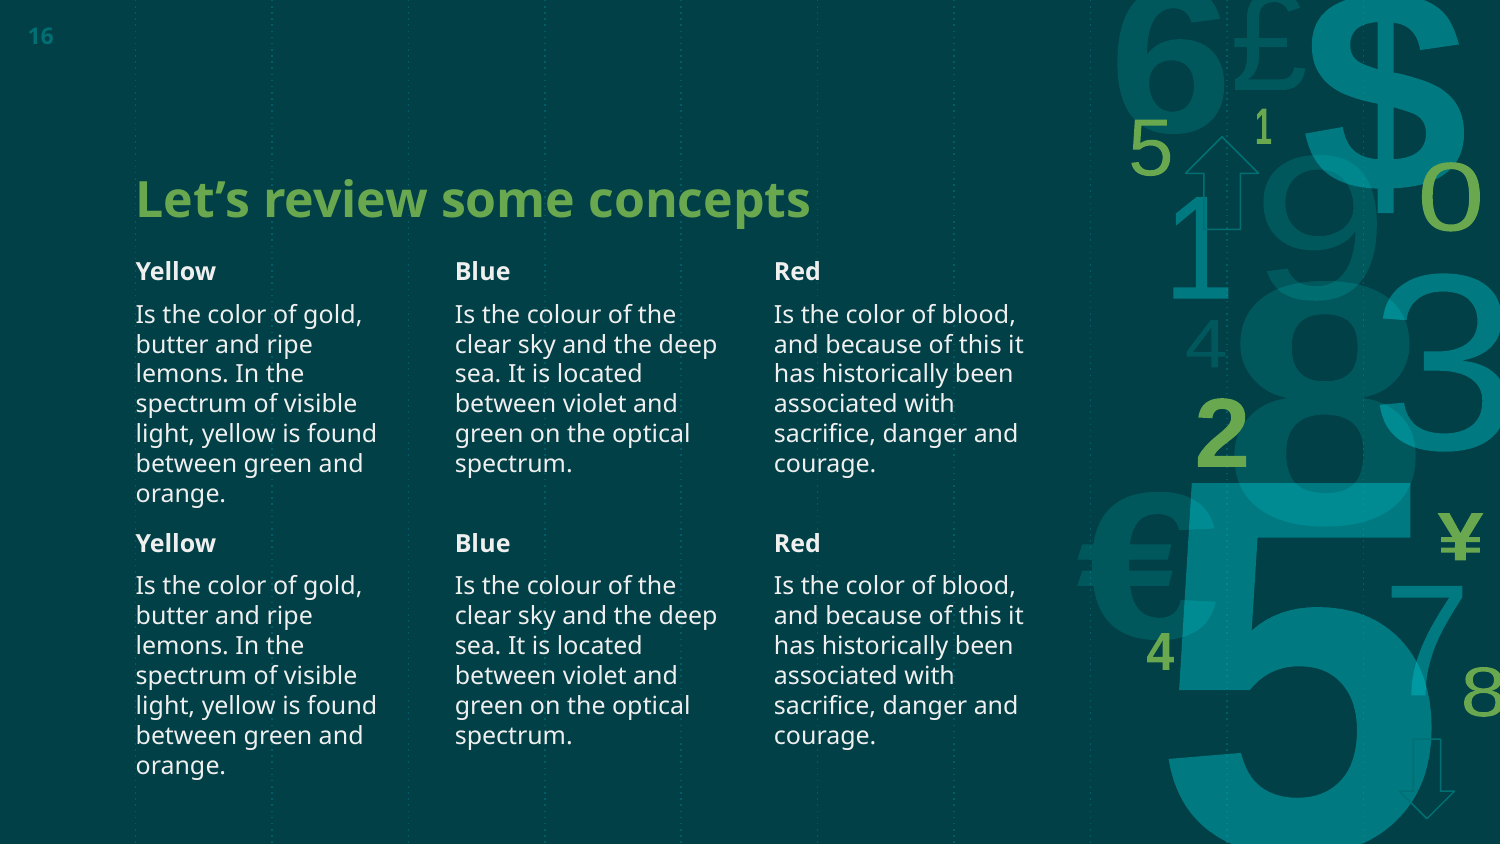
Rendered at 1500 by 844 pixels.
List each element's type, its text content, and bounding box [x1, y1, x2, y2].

list Blue Is the colour of the clear sky and the deep sea. It is located between violet and green on the optical spectrum. [439, 240, 744, 455]
list Yellow Is the color of gold, butter and ripe lemons. In the spectrum of visible light, yellow is found between green and orange. [120, 240, 425, 455]
list Blue Is the colour of the clear sky and the deep sea. It is located between violet and green on the optical spectrum. [439, 512, 744, 727]
list Red Is the color of blood, and because of this it has historically been associated with sacrifice, danger and courage. [758, 512, 1063, 727]
slide_number 16 [12, 6, 103, 66]
list Red Is the color of blood, and because of this it has historically been associated with sacrifice, danger and courage. [758, 240, 1063, 455]
title Let’s review some concepts [120, 128, 1092, 243]
list Yellow Is the color of gold, butter and ripe lemons. In the spectrum of visible light, yellow is found between green and orange. [120, 512, 425, 727]
